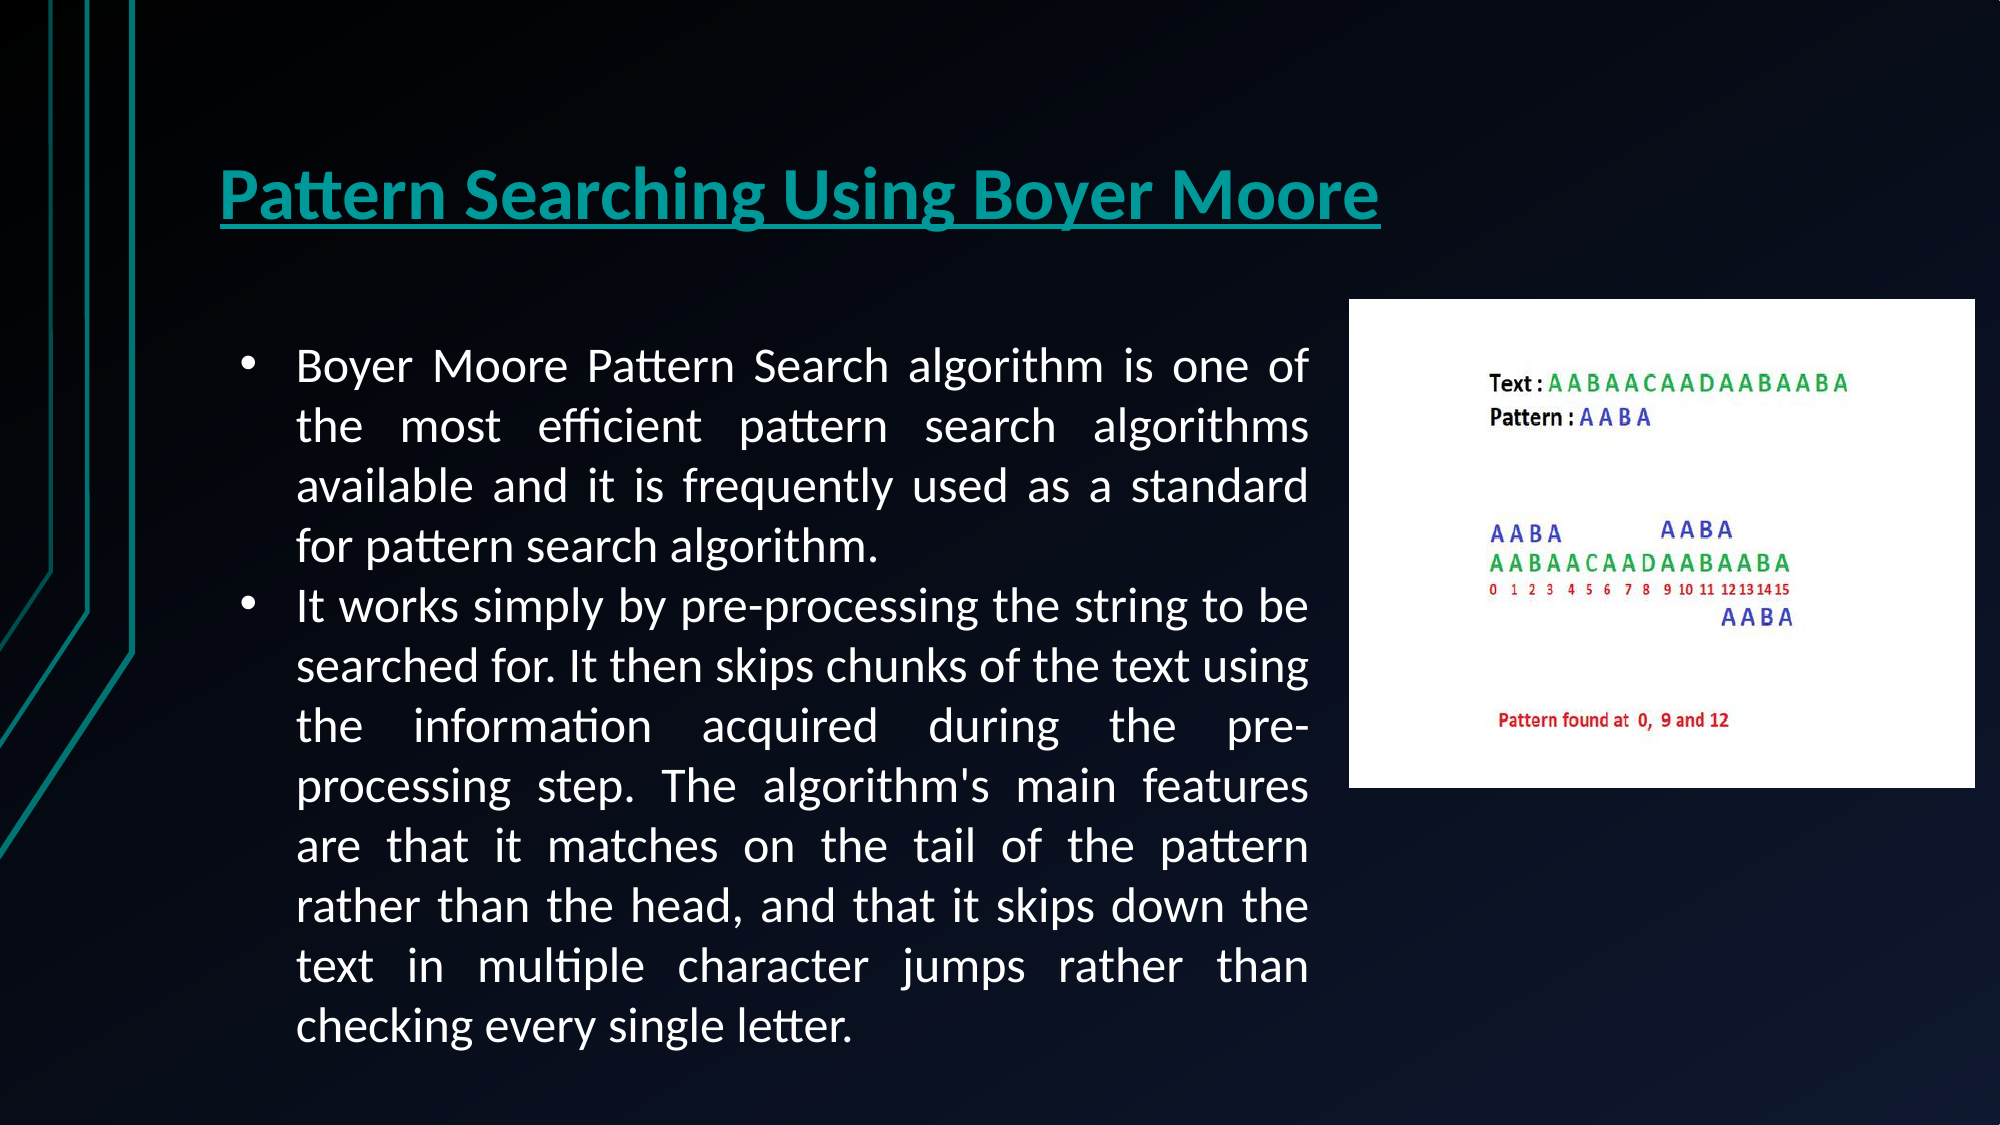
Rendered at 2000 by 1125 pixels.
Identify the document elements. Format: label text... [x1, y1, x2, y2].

picture [1349, 299, 1975, 788]
text_box Boyer Moore Pattern Search algorithm is one of the most efficient pattern search algorithms available and it is frequently used as a standard for pattern search algorithm. It works simply by pre-processing the string to be searched for. It then skips chunks of the text using the information acquired during the pre-processing step. The algorithm's main features are that it matches on the tail of the pattern rather than the head, and that it skips down the text in multiple character jumps rather than checking every single letter. [224, 324, 1325, 1060]
title Pattern Searching Using Boyer Moore [199, 45, 1900, 246]
